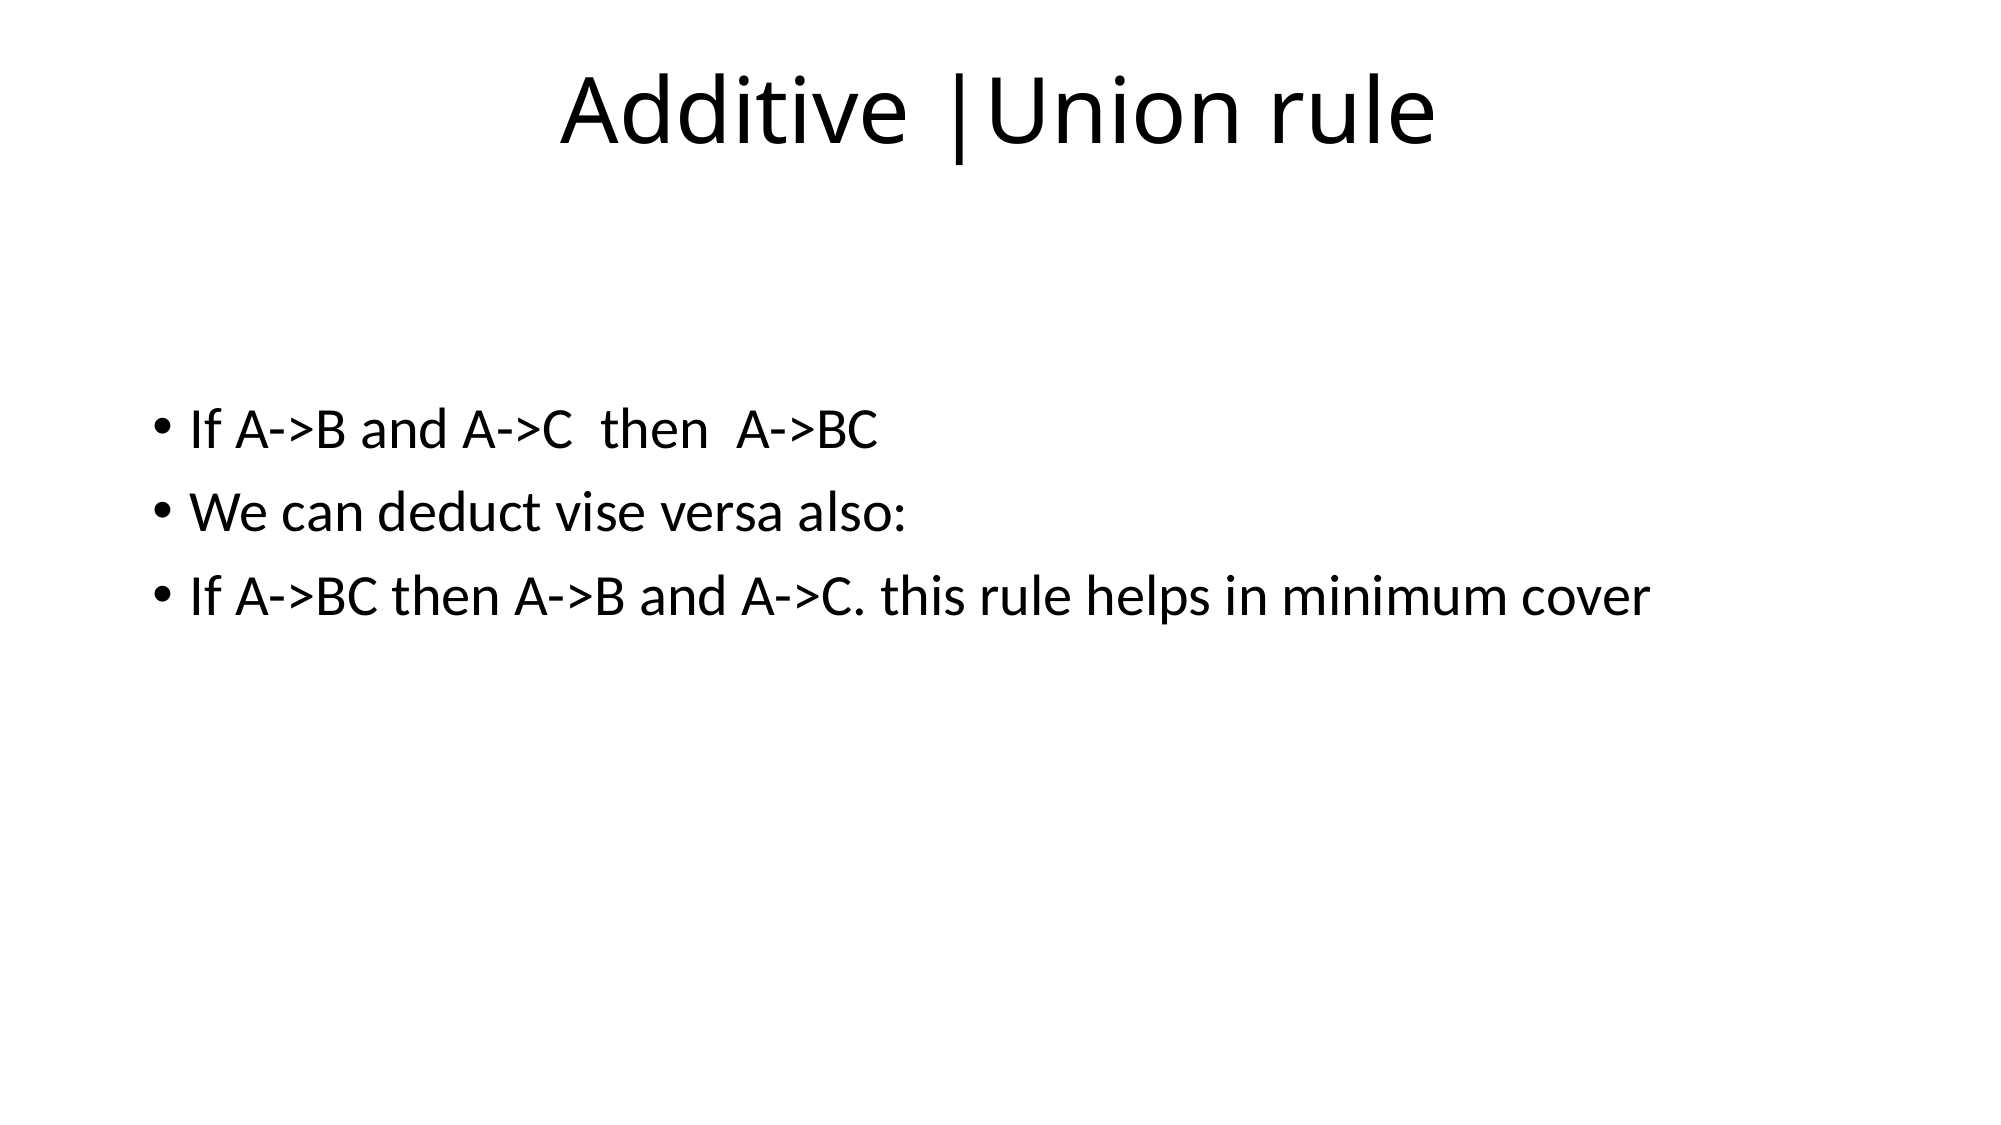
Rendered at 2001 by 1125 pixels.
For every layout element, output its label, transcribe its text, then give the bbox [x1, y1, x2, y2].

list If A->B and A->C then A->BC We can deduct vise versa also: If A->BC then A->B and A->C. this rule helps in minimum cover [137, 299, 1863, 1014]
title Additive |Union rule [137, 59, 1863, 278]
